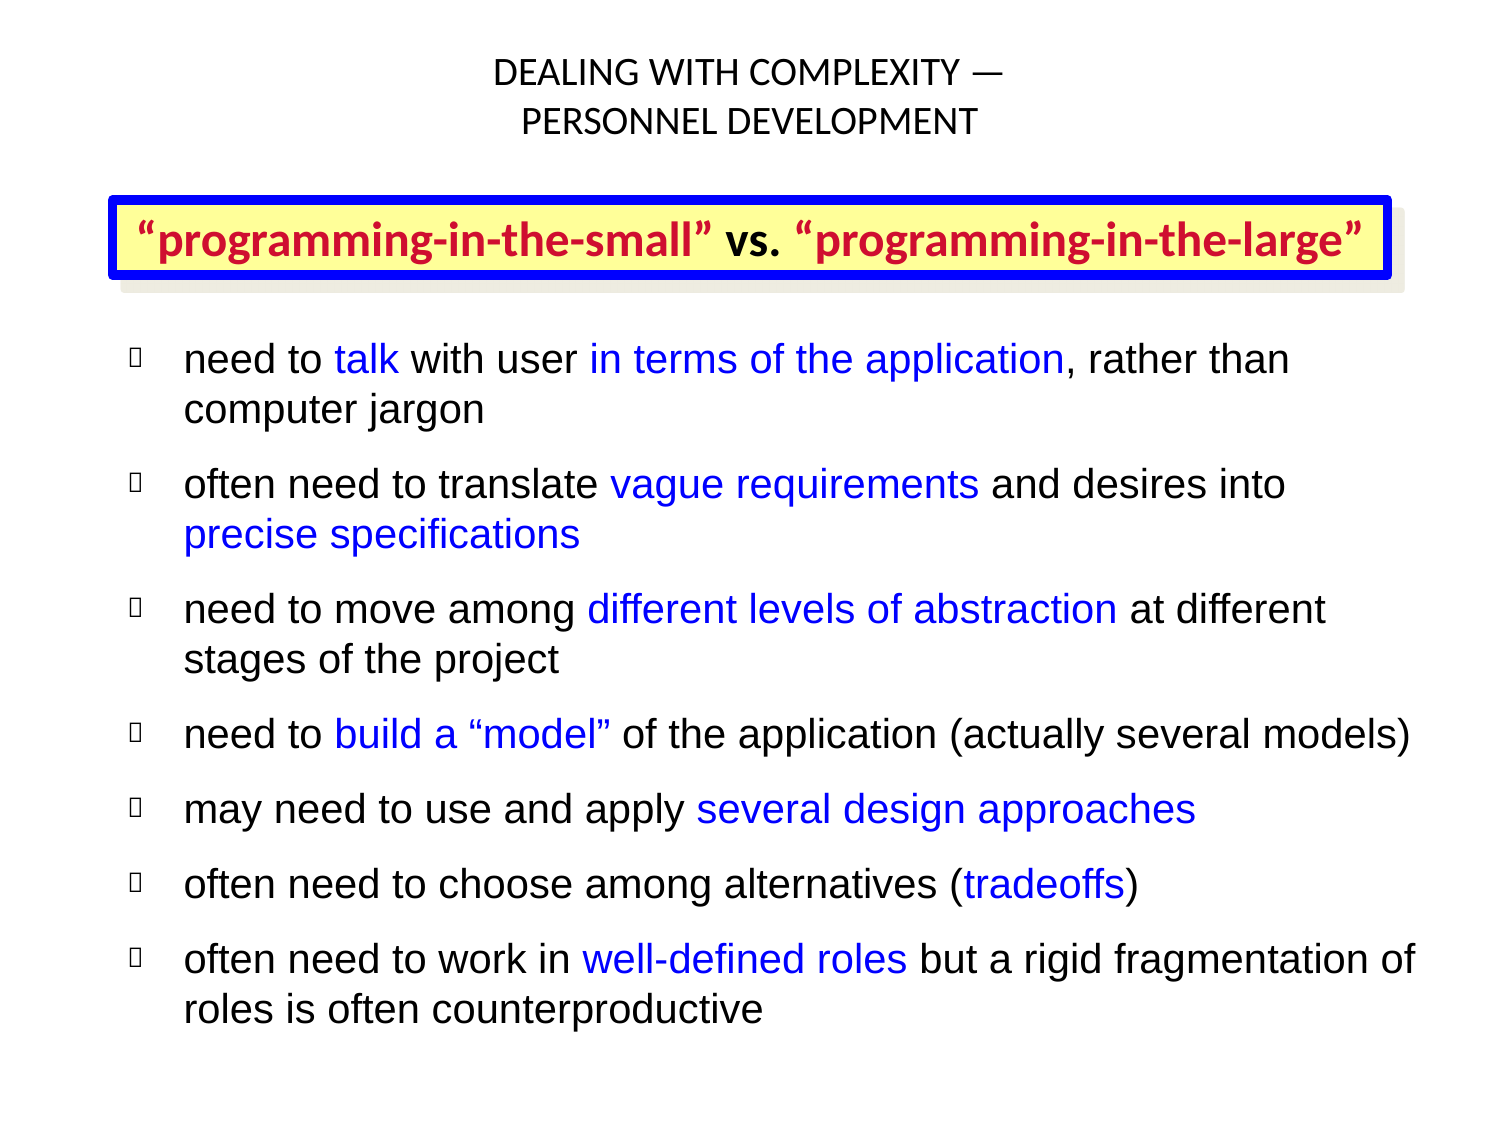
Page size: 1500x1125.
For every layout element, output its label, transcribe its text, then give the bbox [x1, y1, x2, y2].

text_box need to talk with user in terms of the application, rather than computer jargon often need to translate vague requirements and desires into precise specifications need to move among different levels of abstraction at different stages of the project need to build a “model” of the application (actually several models) may need to use and apply several design approaches often need to choose among alternatives (tradeoffs) often need to work in well-defined roles but a rigid fragmentation of roles is often counterproductive [112, 324, 1438, 1025]
title DEALING WITH COMPLEXITY — PERSONNEL DEVELOPMENT [112, 37, 1388, 150]
list “programming-in-the-small” vs. “programming-in-the-large” [112, 200, 1388, 275]
